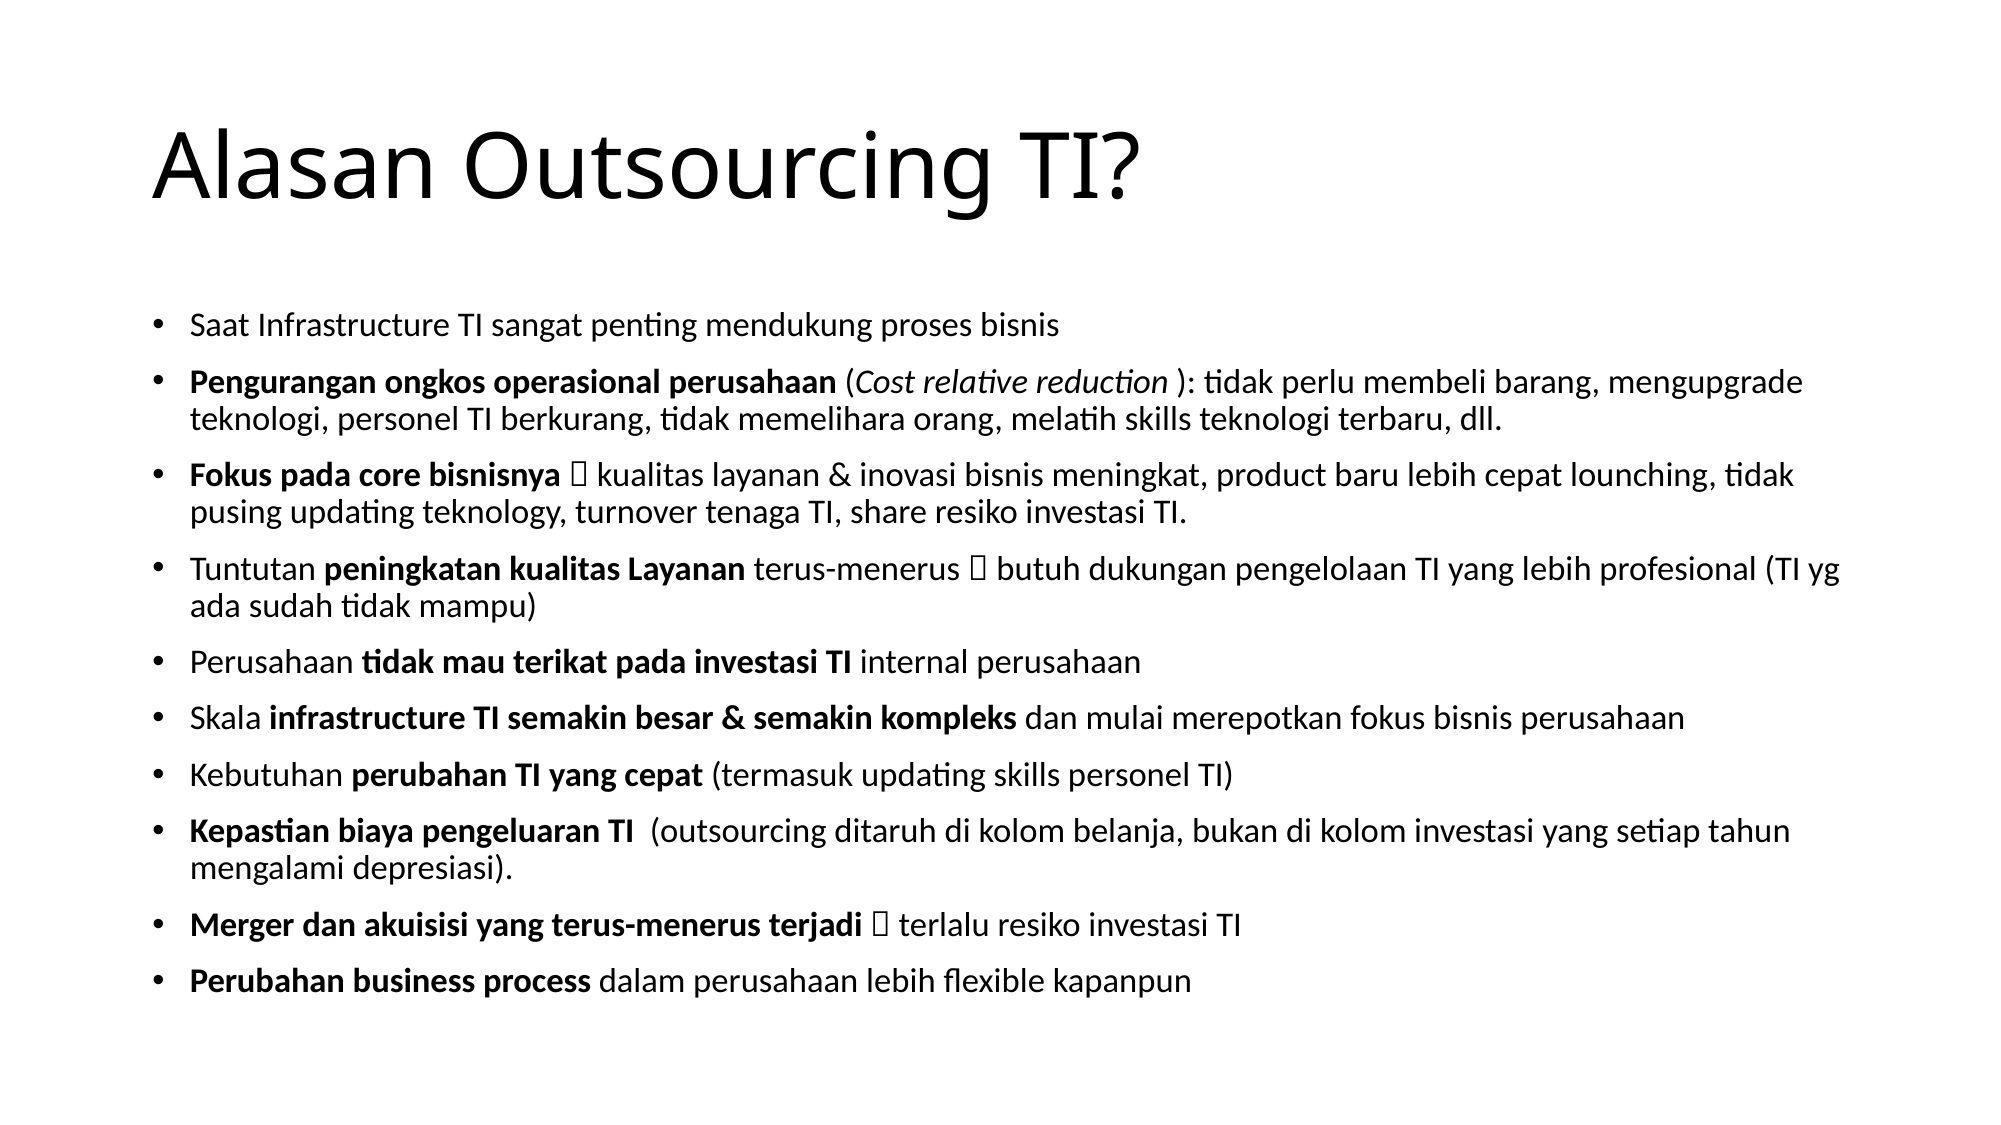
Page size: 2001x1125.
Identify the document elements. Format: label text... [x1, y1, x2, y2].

list Saat Infrastructure TI sangat penting mendukung proses bisnis Pengurangan ongkos operasional perusahaan (Cost relative reduction ): tidak perlu membeli barang, mengupgrade teknologi, personel TI berkurang, tidak memelihara orang, melatih skills teknologi terbaru, dll. Fokus pada core bisnisnya  kualitas layanan & inovasi bisnis meningkat, product baru lebih cepat lounching, tidak pusing updating teknology, turnover tenaga TI, share resiko investasi TI. Tuntutan peningkatan kualitas Layanan terus-menerus  butuh dukungan pengelolaan TI yang lebih profesional (TI yg ada sudah tidak mampu) Perusahaan tidak mau terikat pada investasi TI internal perusahaan Skala infrastructure TI semakin besar & semakin kompleks dan mulai merepotkan fokus bisnis perusahaan Kebutuhan perubahan TI yang cepat (termasuk updating skills personel TI) Kepastian biaya pengeluaran TI (outsourcing ditaruh di kolom belanja, bukan di kolom investasi yang setiap tahun mengalami depresiasi). Merger dan akuisisi yang terus-menerus terjadi  terlalu resiko investasi TI Perubahan business process dalam perusahaan lebih flexible kapanpun [137, 299, 1863, 1014]
title Alasan Outsourcing TI? [137, 59, 1863, 278]
